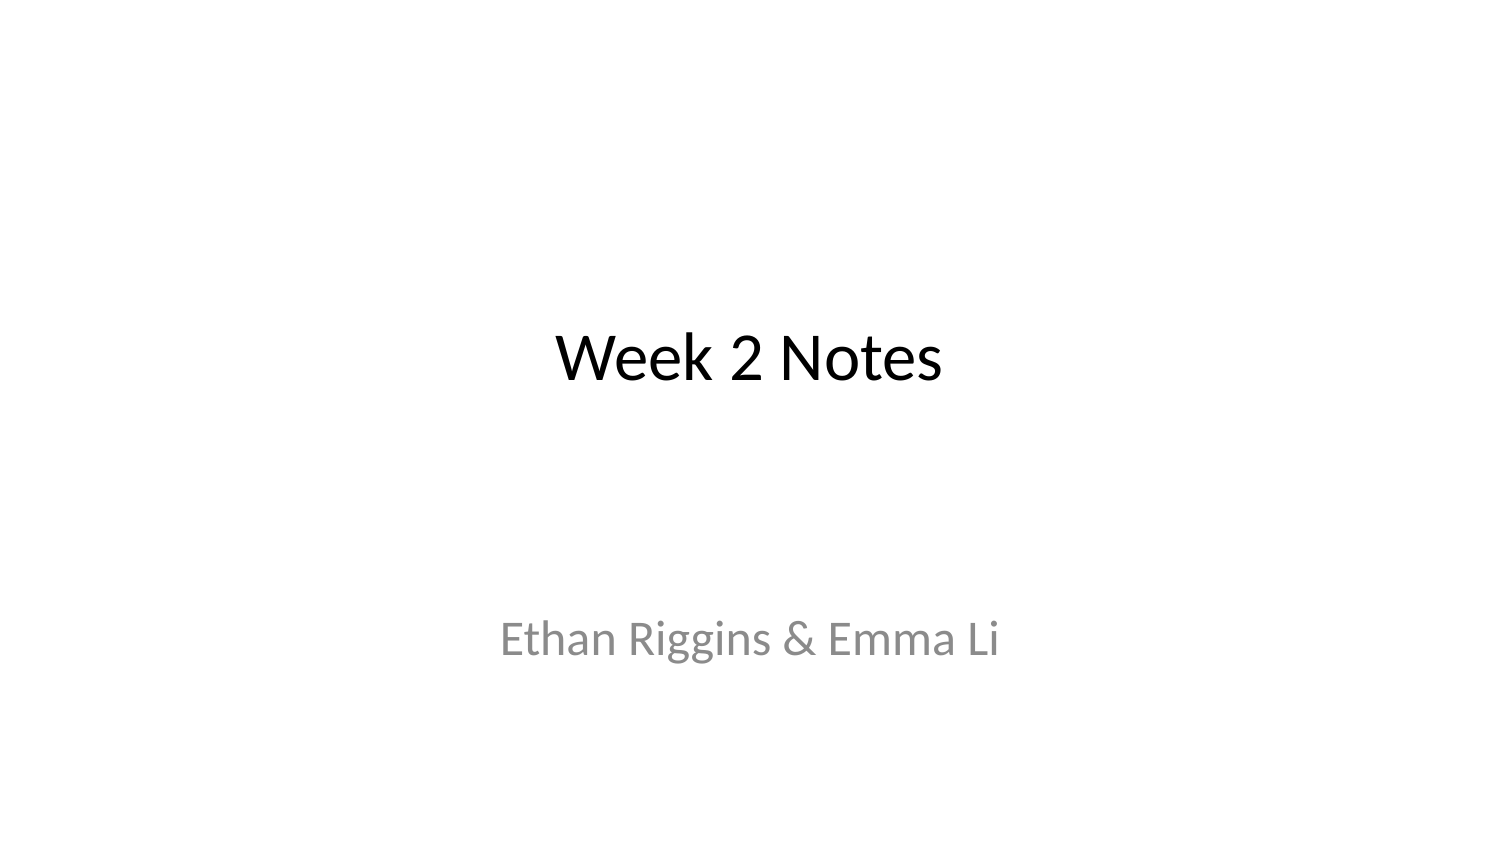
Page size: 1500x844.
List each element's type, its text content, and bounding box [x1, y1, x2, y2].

title Week 2 Notes [112, 262, 1388, 443]
subtitle Ethan Riggins & Emma Li [225, 478, 1275, 694]
